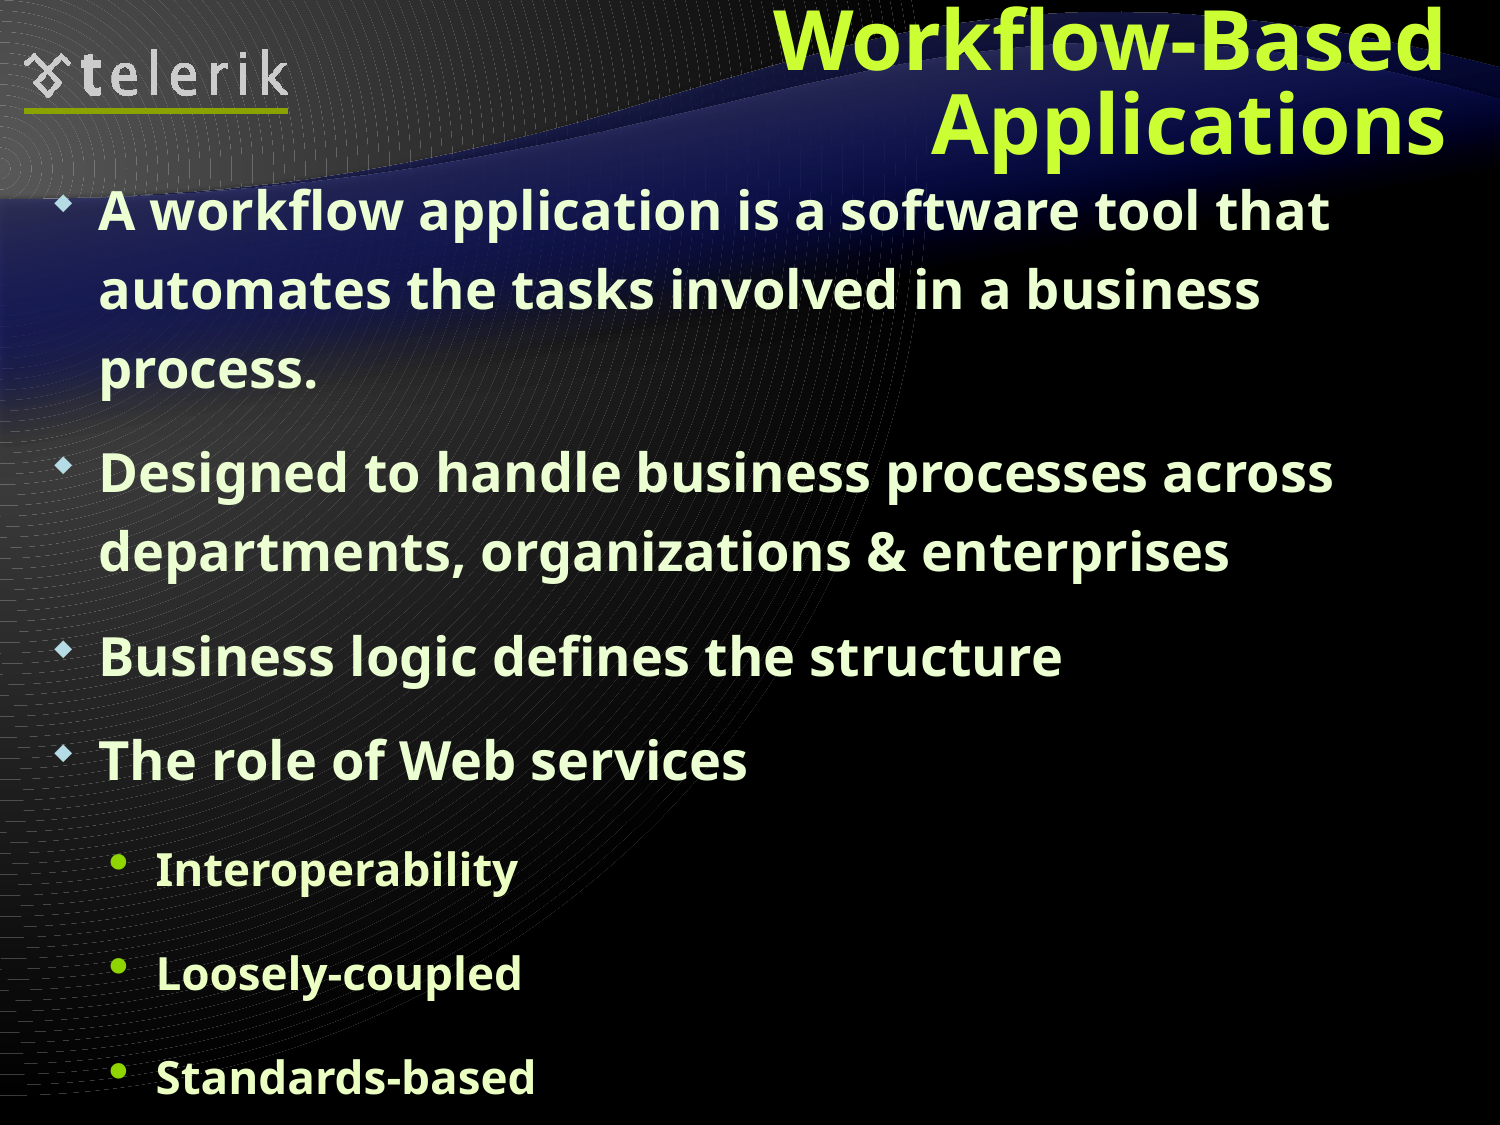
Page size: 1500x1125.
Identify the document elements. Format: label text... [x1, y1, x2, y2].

picture [24, 49, 288, 114]
list A workflow application is a software tool that automates the tasks involved in a business process. Designed to handle business processes across departments, organizations & enterprises Business logic defines the structure The role of Web services Interoperability Loosely-coupled Standards-based Examples: B2B & e-Government High complexity; autonomous entities [37, 154, 1463, 1080]
title Workflow-Based Applications [300, 12, 1463, 154]
